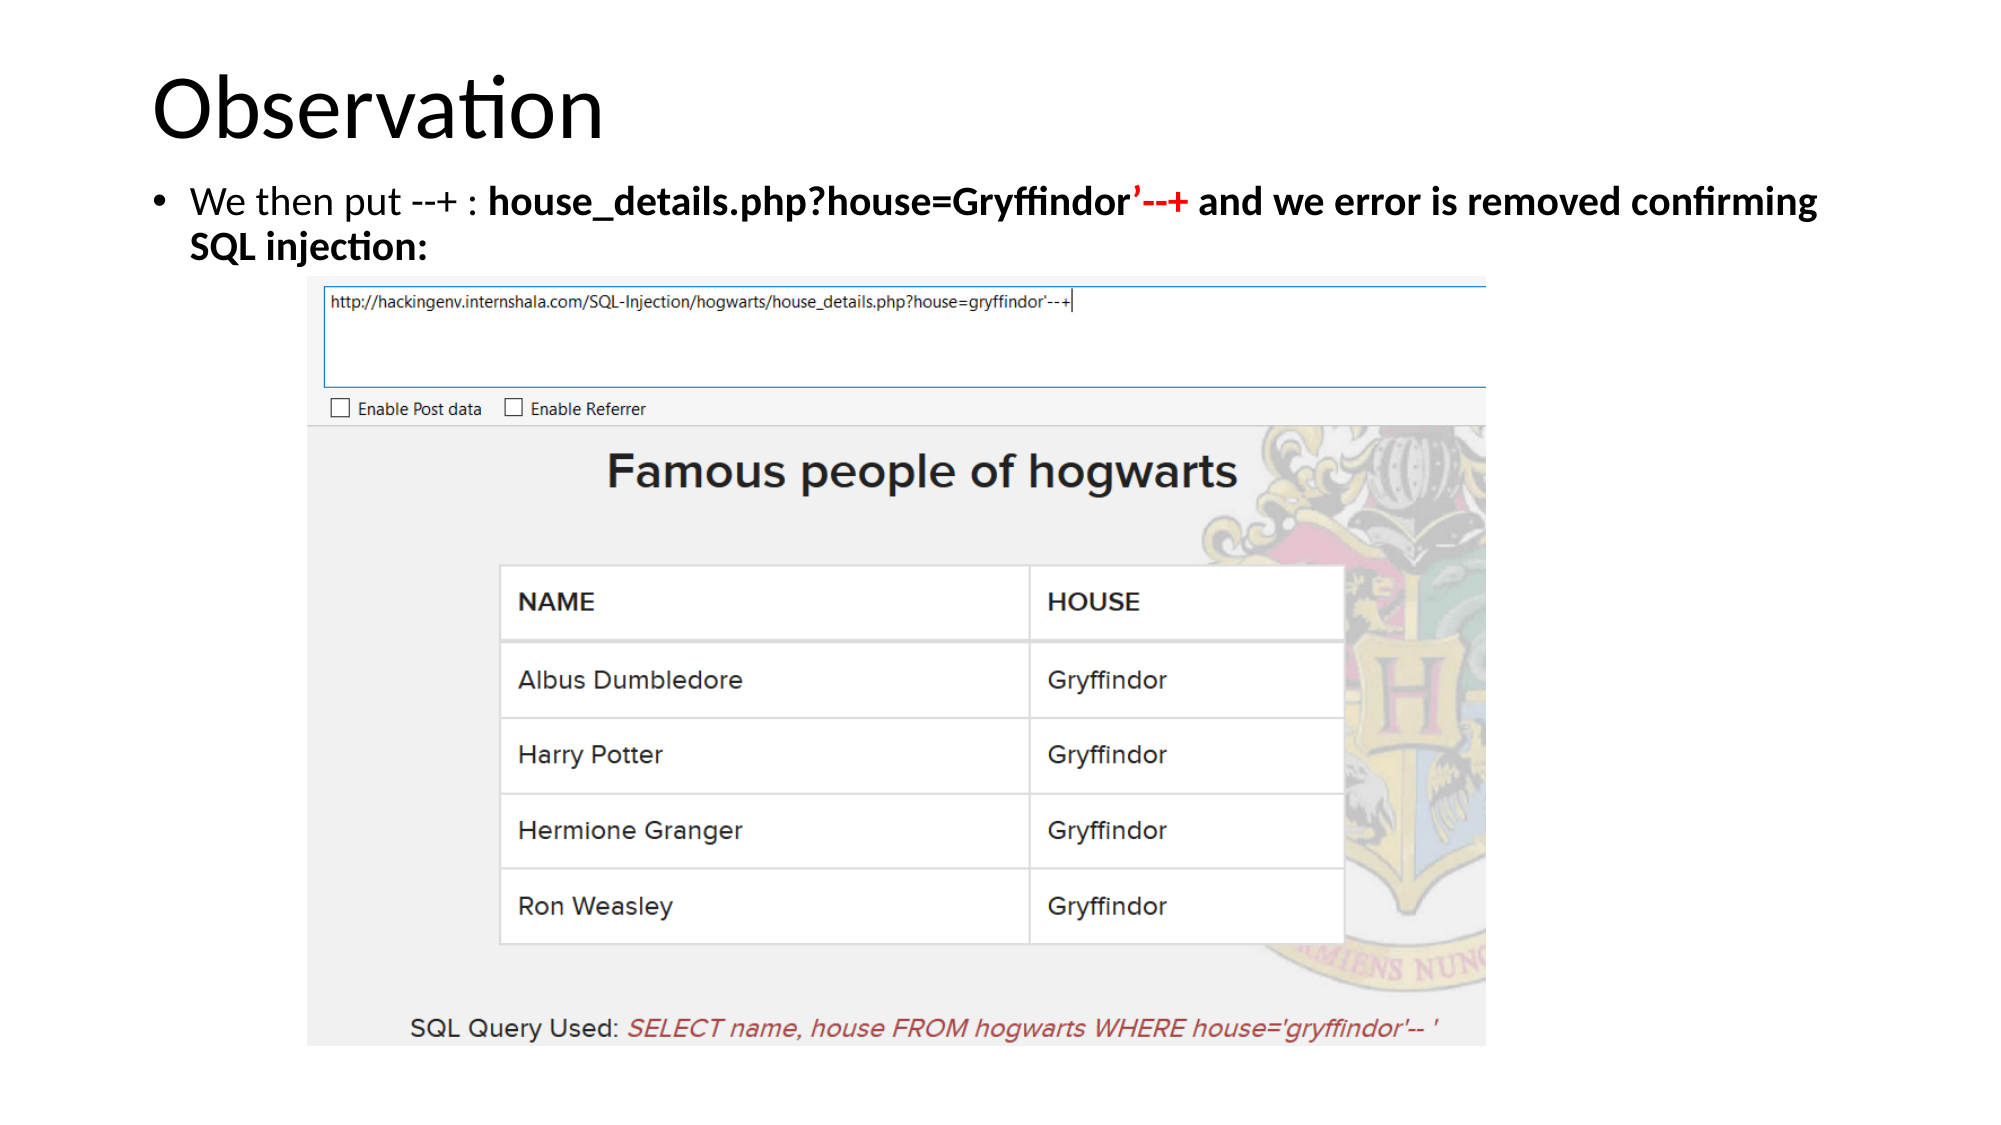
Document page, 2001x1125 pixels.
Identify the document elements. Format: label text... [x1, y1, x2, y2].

title Observation [137, 0, 1863, 172]
list We then put --+ : house_details.php?house=Gryffindor’--+ and we error is removed confirming SQL injection: [137, 172, 1863, 887]
picture [307, 276, 1487, 1046]
